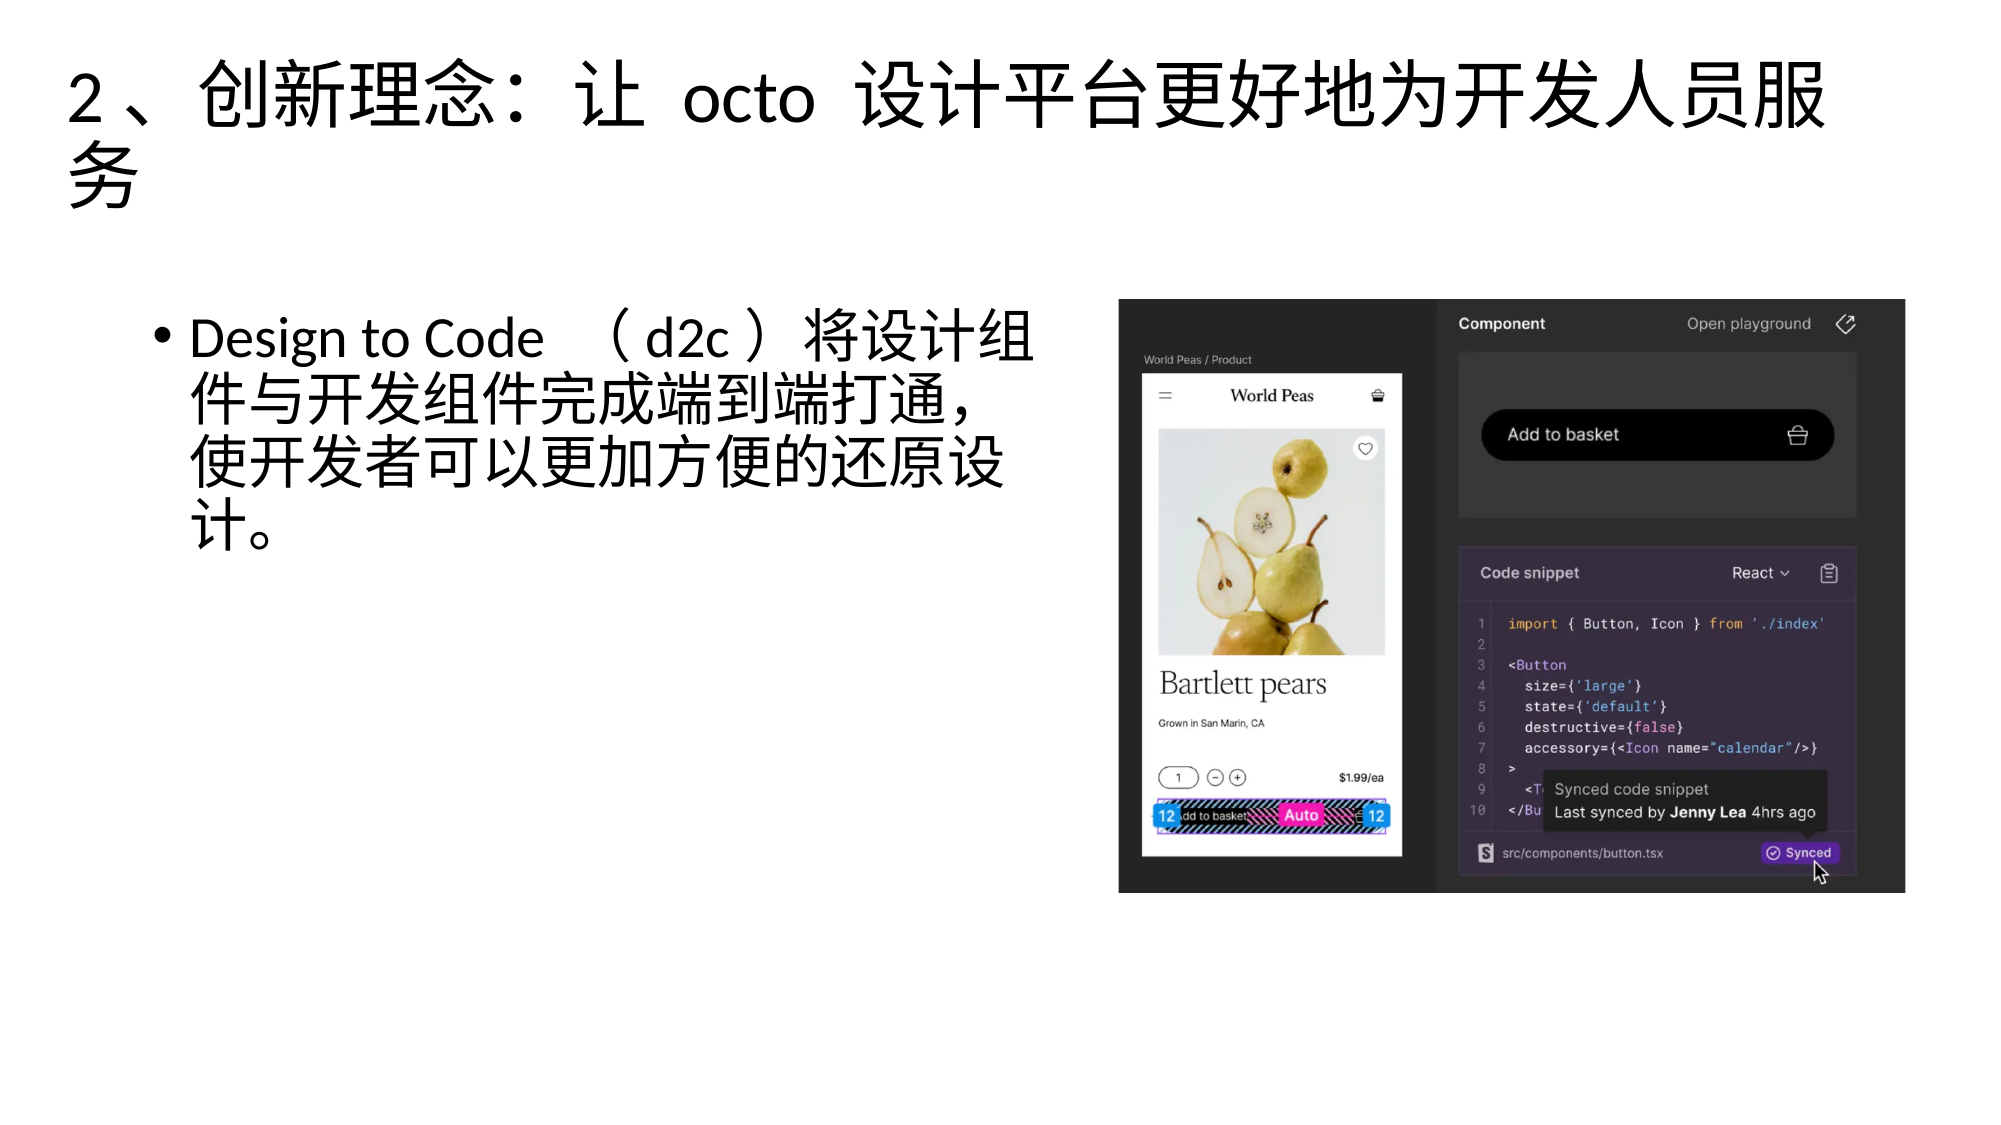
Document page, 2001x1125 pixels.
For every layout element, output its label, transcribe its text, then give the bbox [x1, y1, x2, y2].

title 2、创新理念：让 octo 设计平台更好地为开发人员服务 [51, 30, 1892, 248]
list Design to Code （d2c）将设计组件与开发组件完成端到端打通，使开发者可以更加方便的还原设计。 [137, 299, 1055, 1014]
picture [1117, 298, 1906, 902]
